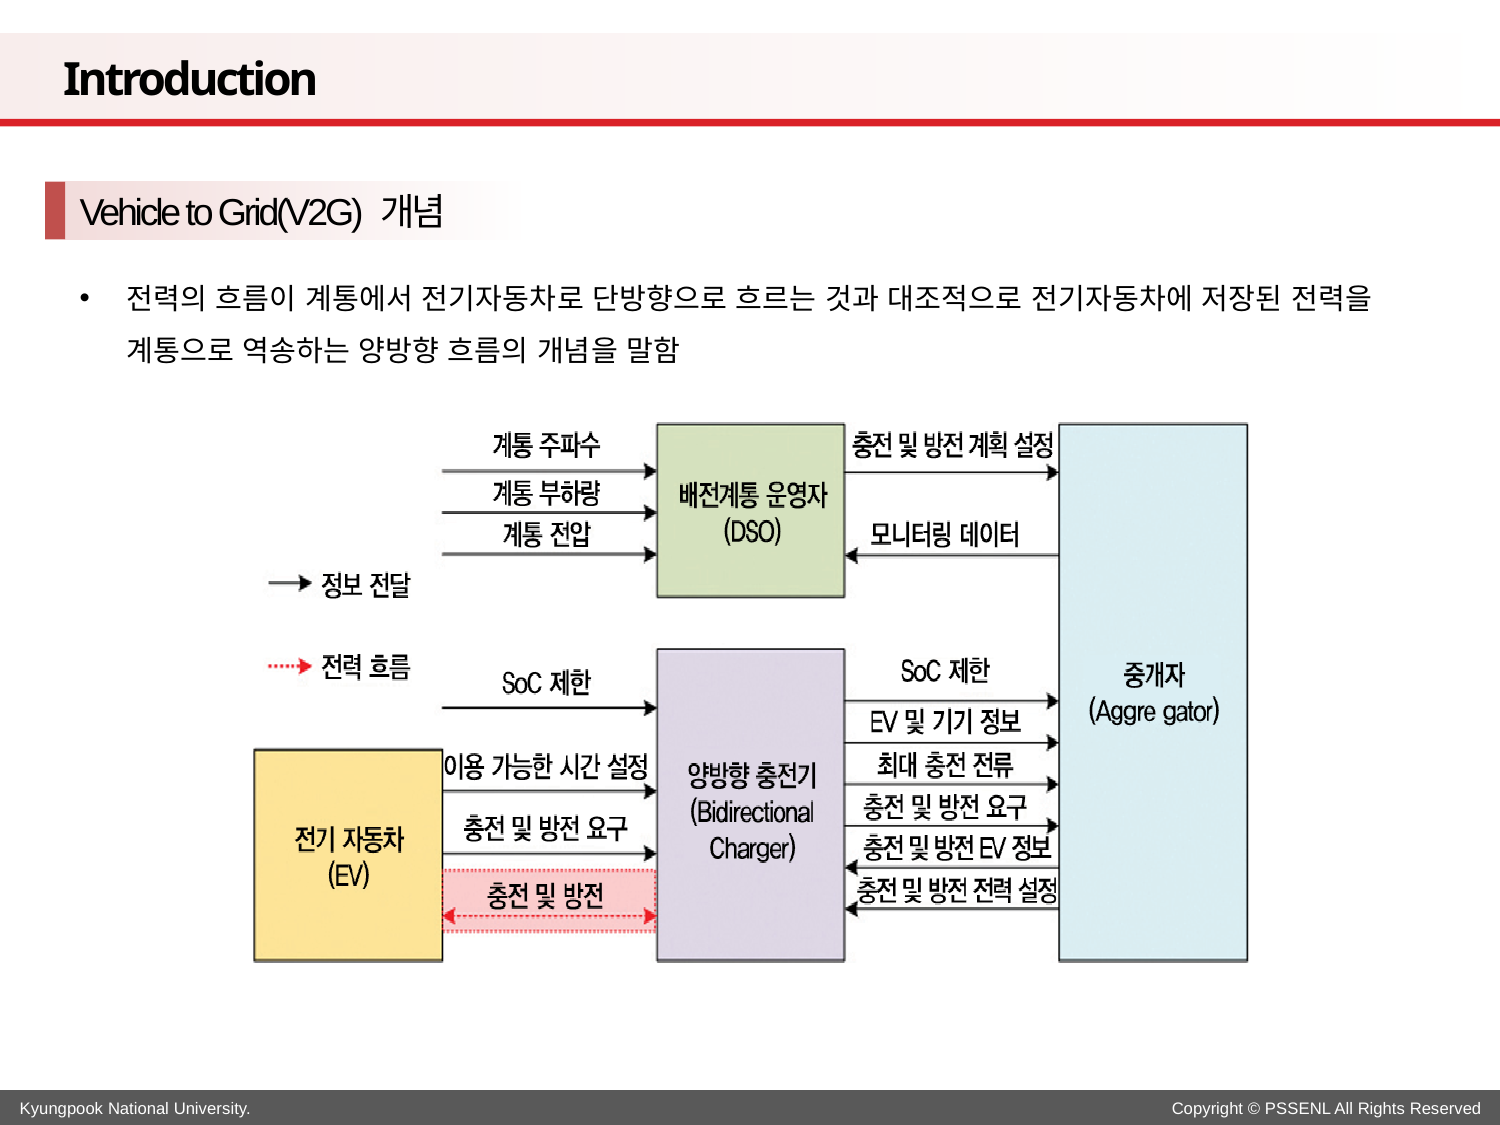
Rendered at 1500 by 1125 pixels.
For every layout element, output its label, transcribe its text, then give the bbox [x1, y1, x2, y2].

text_box [43, 180, 67, 241]
text_box Vehicle to Grid(V2G) 개념 [67, 180, 528, 241]
picture [229, 418, 1270, 988]
title Introduction [48, 30, 1500, 124]
text_box 전력의 흐름이 계통에서 전기자동차로 단방향으로 흐르는 것과 대조적으로 전기자동차에 저장된 전력을 계통으로 역송하는 양방향 흐름의 개념을 말함 [64, 255, 1388, 445]
